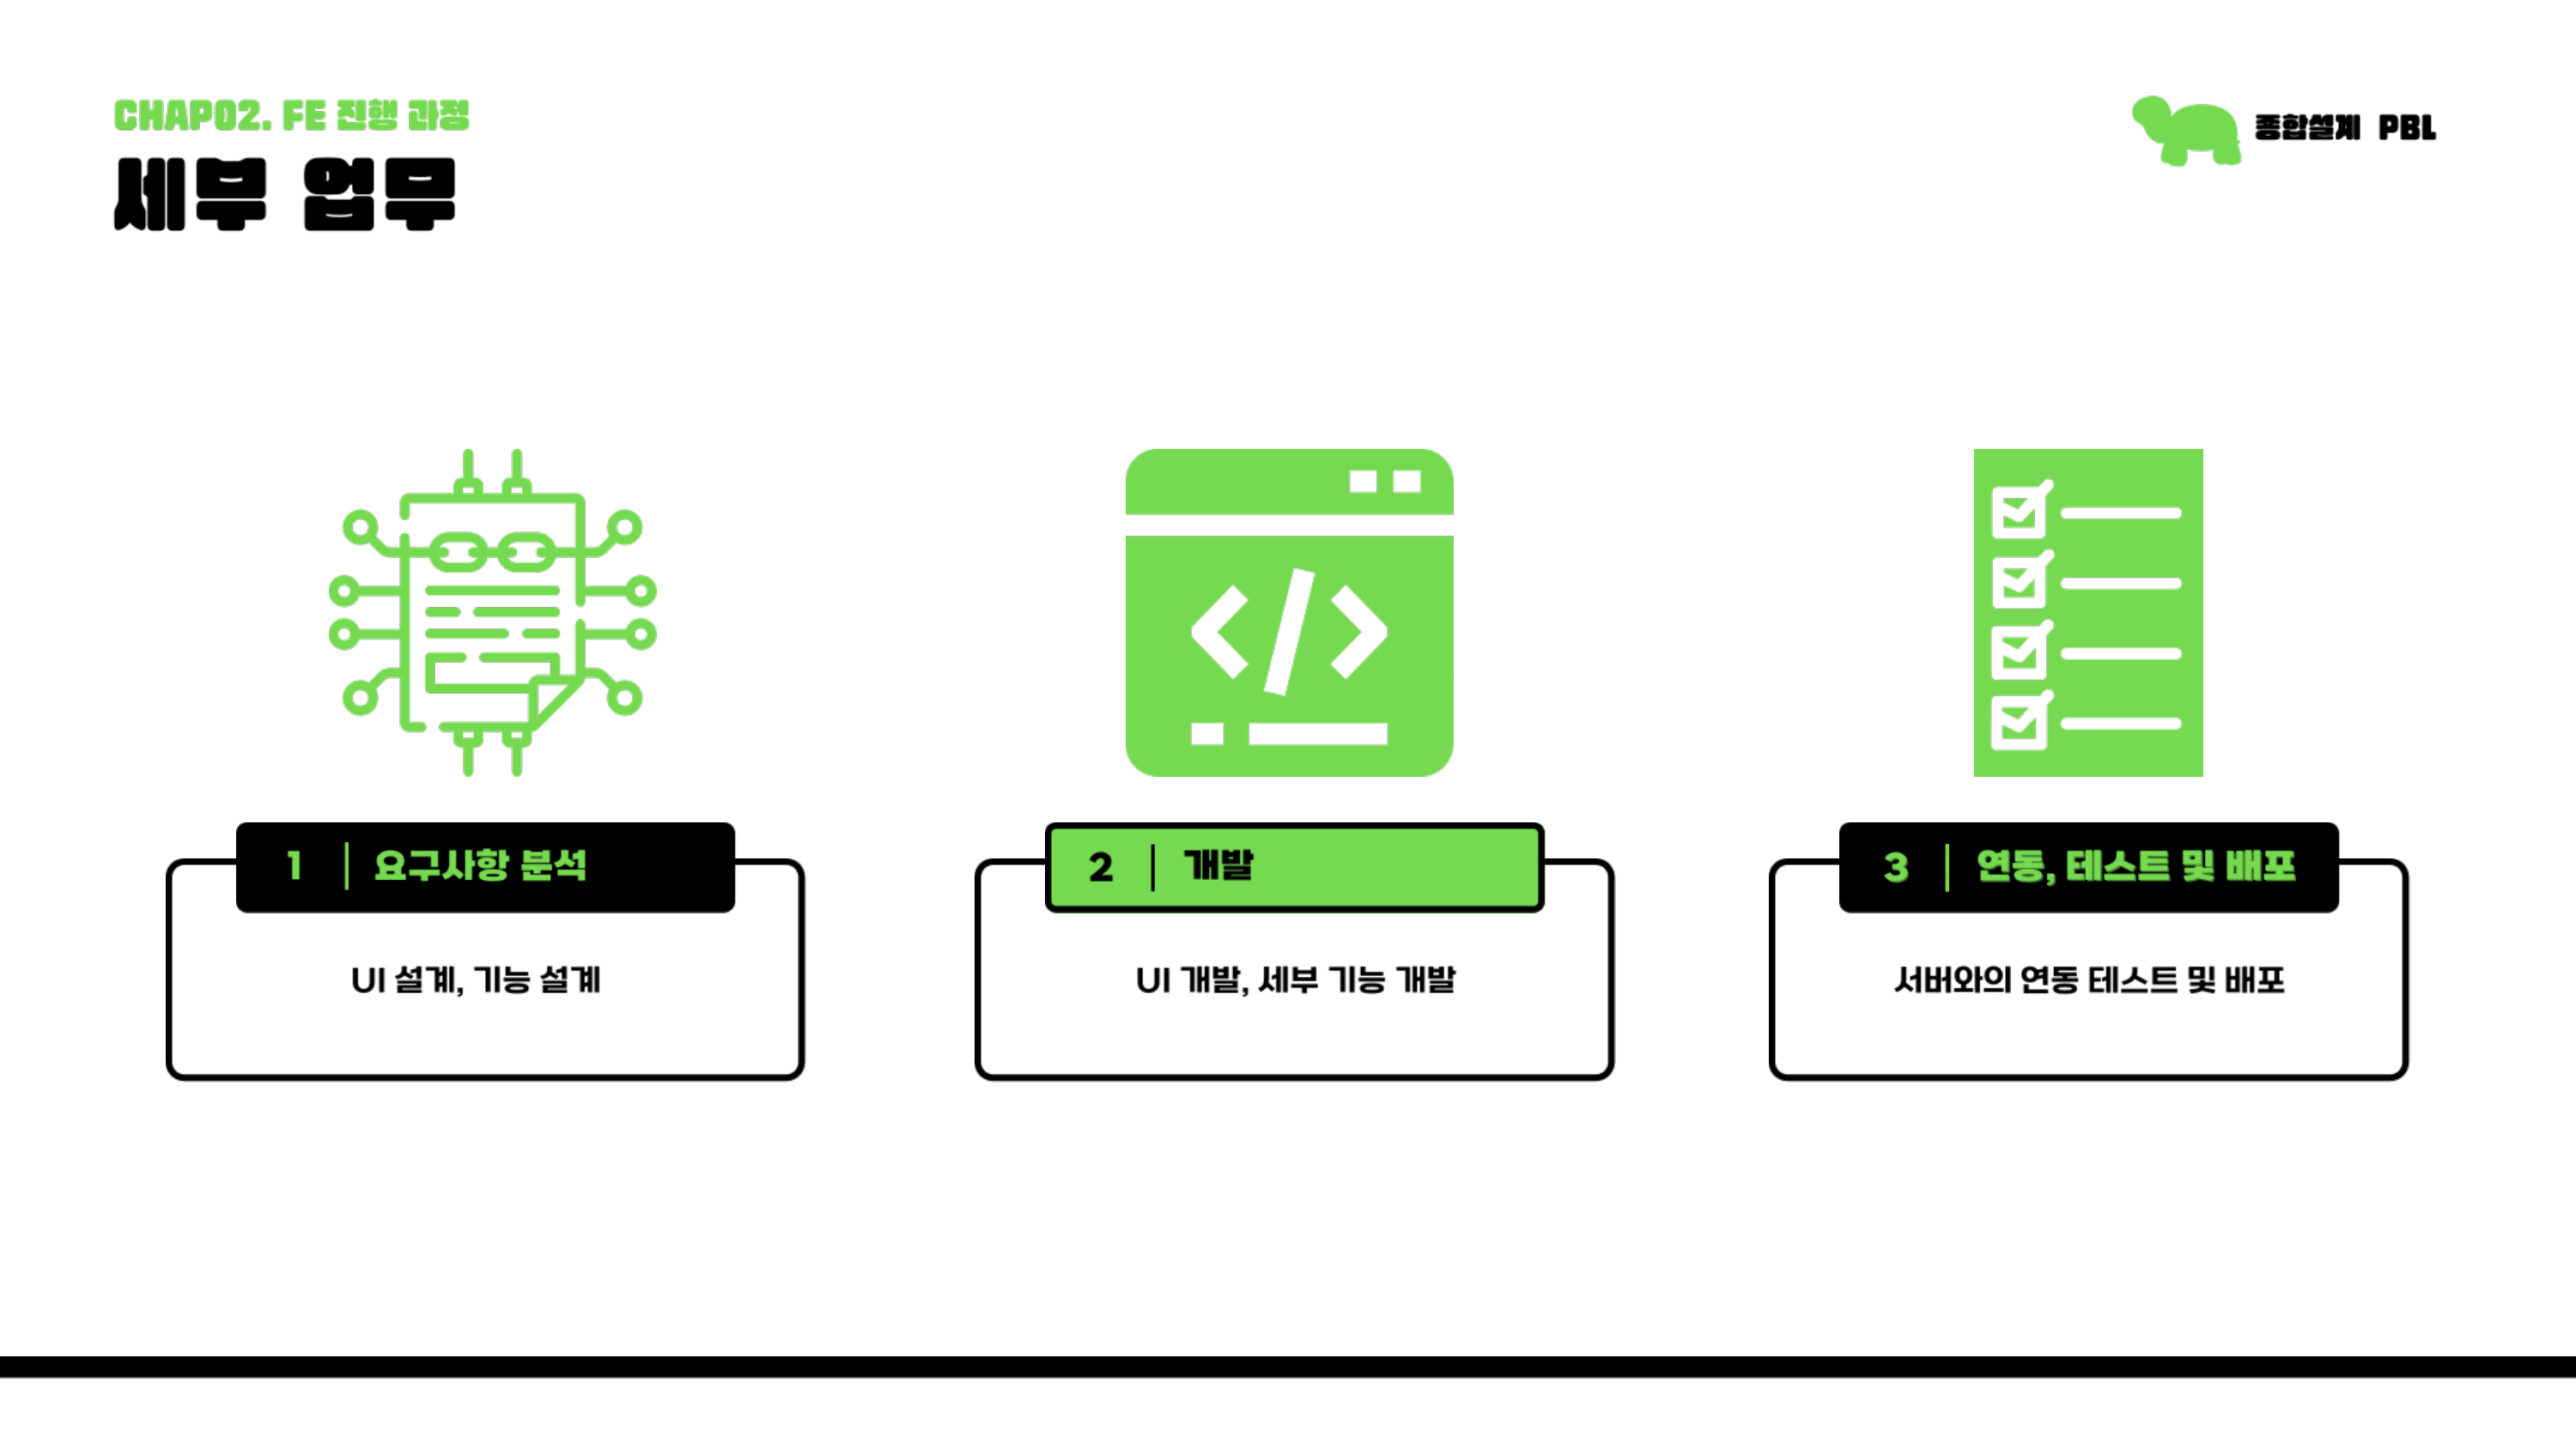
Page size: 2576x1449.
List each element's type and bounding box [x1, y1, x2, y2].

picture [1177, 838, 1275, 897]
text_box [235, 822, 738, 913]
picture [1060, 955, 1473, 1014]
text_box [1769, 858, 2410, 1082]
text_box [1125, 449, 1454, 777]
picture [1814, 812, 2393, 1009]
text_box [2128, 94, 2501, 170]
text_box [1045, 822, 1546, 913]
picture [240, 955, 613, 1014]
picture [1045, 840, 1133, 898]
picture [368, 838, 605, 910]
text_box [1137, 865, 1173, 870]
text_box [0, 1355, 2576, 1379]
text_box [329, 449, 658, 777]
text_box [975, 858, 1616, 1082]
picture [239, 838, 315, 896]
text_box [165, 858, 807, 1082]
text_box [1974, 449, 2203, 777]
text_box [321, 864, 370, 869]
picture [101, 88, 496, 270]
